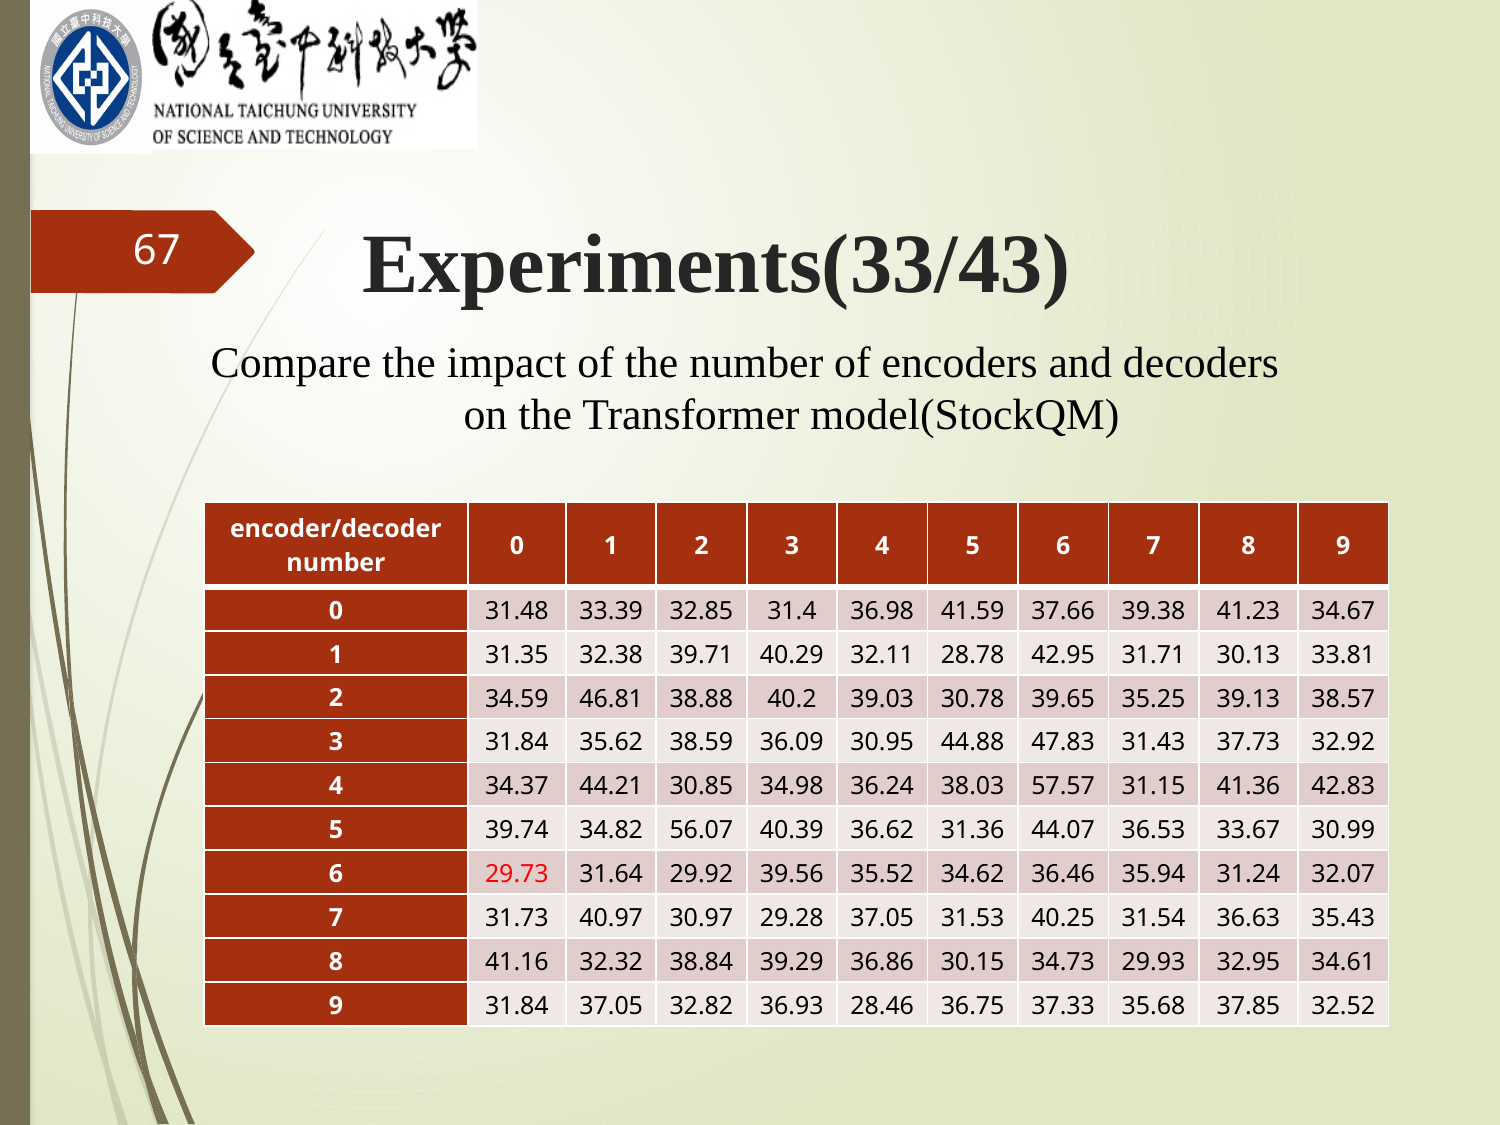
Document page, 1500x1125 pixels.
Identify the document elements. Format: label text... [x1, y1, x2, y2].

table_cell 41.23 [1200, 590, 1297, 630]
table_cell 30.15 [928, 939, 1017, 981]
table_cell 38.88 [657, 676, 746, 718]
table_cell 36.86 [838, 939, 927, 981]
table_cell 57.57 [1019, 763, 1108, 805]
table_cell 31.36 [928, 807, 1017, 849]
table_cell 35.25 [1109, 676, 1198, 718]
table_header 8 [1200, 503, 1297, 584]
table_cell 1 [205, 632, 467, 674]
table_cell 31.48 [469, 590, 565, 630]
table_cell 36.63 [1200, 895, 1297, 937]
table_cell 41.16 [469, 939, 565, 981]
table_cell 32.32 [567, 939, 655, 981]
table_cell 28.46 [838, 983, 927, 1025]
table_header 9 [1299, 503, 1388, 584]
table_cell 6 [205, 851, 467, 893]
table_cell 29.28 [748, 895, 836, 937]
table_header 1 [567, 503, 655, 584]
table_cell 32.82 [657, 983, 746, 1025]
table_cell 40.39 [748, 807, 836, 849]
table_cell 30.85 [657, 763, 746, 805]
table_cell 34.61 [1299, 939, 1388, 981]
table_cell 39.13 [1200, 676, 1297, 718]
picture [30, 0, 478, 154]
table_cell 2 [205, 676, 467, 718]
table_header 4 [838, 503, 927, 584]
table_cell 9 [205, 983, 467, 1025]
table_cell 31.64 [567, 851, 655, 893]
table_cell 38.84 [657, 939, 746, 981]
text_box Experiments(33/43) [351, 202, 1149, 326]
table_cell 30.95 [838, 719, 927, 762]
table_cell 39.65 [1019, 676, 1108, 718]
table_cell 39.29 [748, 939, 836, 981]
table_cell 36.62 [838, 807, 927, 849]
table_cell 40.2 [748, 676, 836, 718]
table_cell 37.05 [838, 895, 927, 937]
table_header 0 [469, 503, 565, 584]
table_cell 36.46 [1019, 851, 1108, 893]
table_cell 37.66 [1019, 590, 1108, 630]
table_cell 32.38 [567, 632, 655, 674]
table_cell 30.97 [657, 895, 746, 937]
table_cell 36.98 [838, 590, 927, 630]
table_cell 4 [205, 763, 467, 805]
table_cell 36.75 [928, 983, 1017, 1025]
table_cell 30.78 [928, 676, 1017, 718]
table_cell 31.15 [1109, 763, 1198, 805]
table_cell 34.67 [1299, 590, 1388, 630]
table_cell 29.73 [469, 851, 565, 893]
table_cell 41.59 [928, 590, 1017, 630]
table_cell 35.68 [1109, 983, 1198, 1025]
table_cell 33.39 [567, 590, 655, 630]
table_cell 39.03 [838, 676, 927, 718]
table_cell 46.81 [567, 676, 655, 718]
table_cell 34.98 [748, 763, 836, 805]
table_cell 29.93 [1109, 939, 1198, 981]
table_cell 33.81 [1299, 632, 1388, 674]
table_header 3 [748, 503, 836, 584]
table_cell 34.73 [1019, 939, 1108, 981]
table_cell 34.82 [567, 807, 655, 849]
table_cell 56.07 [657, 807, 746, 849]
table_cell 44.88 [928, 719, 1017, 762]
table_cell 41.36 [1200, 763, 1297, 805]
table_cell 8 [205, 939, 467, 981]
table_header 6 [1019, 503, 1108, 584]
slide_number 67 [99, 221, 196, 282]
table_cell 42.95 [1019, 632, 1108, 674]
table_cell 35.43 [1299, 895, 1388, 937]
table_cell 39.74 [469, 807, 565, 849]
table_cell 7 [205, 895, 467, 937]
text_box Compare the impact of the number of encoders and decoders on the Transformer model(StockQM) [195, 326, 1500, 446]
table_cell 33.67 [1200, 807, 1297, 849]
table_cell 40.29 [748, 632, 836, 674]
table_cell 44.07 [1019, 807, 1108, 849]
table_cell 31.73 [469, 895, 565, 937]
table_header 2 [657, 503, 746, 584]
table_cell 30.99 [1299, 807, 1388, 849]
table_cell 36.93 [748, 983, 836, 1025]
table_cell 31.71 [1109, 632, 1198, 674]
table_cell 38.59 [657, 719, 746, 762]
table_cell 36.09 [748, 719, 836, 762]
table_cell 39.56 [748, 851, 836, 893]
table_cell 32.95 [1200, 939, 1297, 981]
table_cell 38.03 [928, 763, 1017, 805]
table_cell 32.52 [1299, 983, 1388, 1025]
table_cell 35.94 [1109, 851, 1198, 893]
table_cell 32.85 [657, 590, 746, 630]
table_cell 36.53 [1109, 807, 1198, 849]
table_header 7 [1109, 503, 1198, 584]
table_cell 40.25 [1019, 895, 1108, 937]
table_cell 34.62 [928, 851, 1017, 893]
table_cell 5 [205, 807, 467, 849]
table_cell 36.24 [838, 763, 927, 805]
table_cell 3 [205, 719, 467, 762]
table_cell 37.05 [567, 983, 655, 1025]
table_cell 0 [205, 590, 467, 630]
table_cell 37.73 [1200, 719, 1297, 762]
table_cell 31.35 [469, 632, 565, 674]
table_cell 40.97 [567, 895, 655, 937]
table_cell 32.11 [838, 632, 927, 674]
table_cell 34.59 [469, 676, 565, 718]
table_cell 34.37 [469, 763, 565, 805]
table_cell 35.62 [567, 719, 655, 762]
table_cell 37.85 [1200, 983, 1297, 1025]
table_cell 28.78 [928, 632, 1017, 674]
table_cell 44.21 [567, 763, 655, 805]
table_cell 47.83 [1019, 719, 1108, 762]
table_cell 37.33 [1019, 983, 1108, 1025]
table_cell 31.84 [469, 983, 565, 1025]
table_cell 38.57 [1299, 676, 1388, 718]
table_header 5 [928, 503, 1017, 584]
table_cell 35.52 [838, 851, 927, 893]
table_cell 31.4 [748, 590, 836, 630]
table_cell 32.07 [1299, 851, 1388, 893]
table_cell 39.38 [1109, 590, 1198, 630]
table_cell 31.84 [469, 719, 565, 762]
table_header encoder/decoder number [205, 503, 467, 584]
table_cell 29.92 [657, 851, 746, 893]
table_cell 31.53 [928, 895, 1017, 937]
table_cell 32.92 [1299, 719, 1388, 762]
table_cell 39.71 [657, 632, 746, 674]
table_cell 31.43 [1109, 719, 1198, 762]
table_cell 30.13 [1200, 632, 1297, 674]
table_cell 42.83 [1299, 763, 1388, 805]
table_cell 31.54 [1109, 895, 1198, 937]
table_cell 31.24 [1200, 851, 1297, 893]
